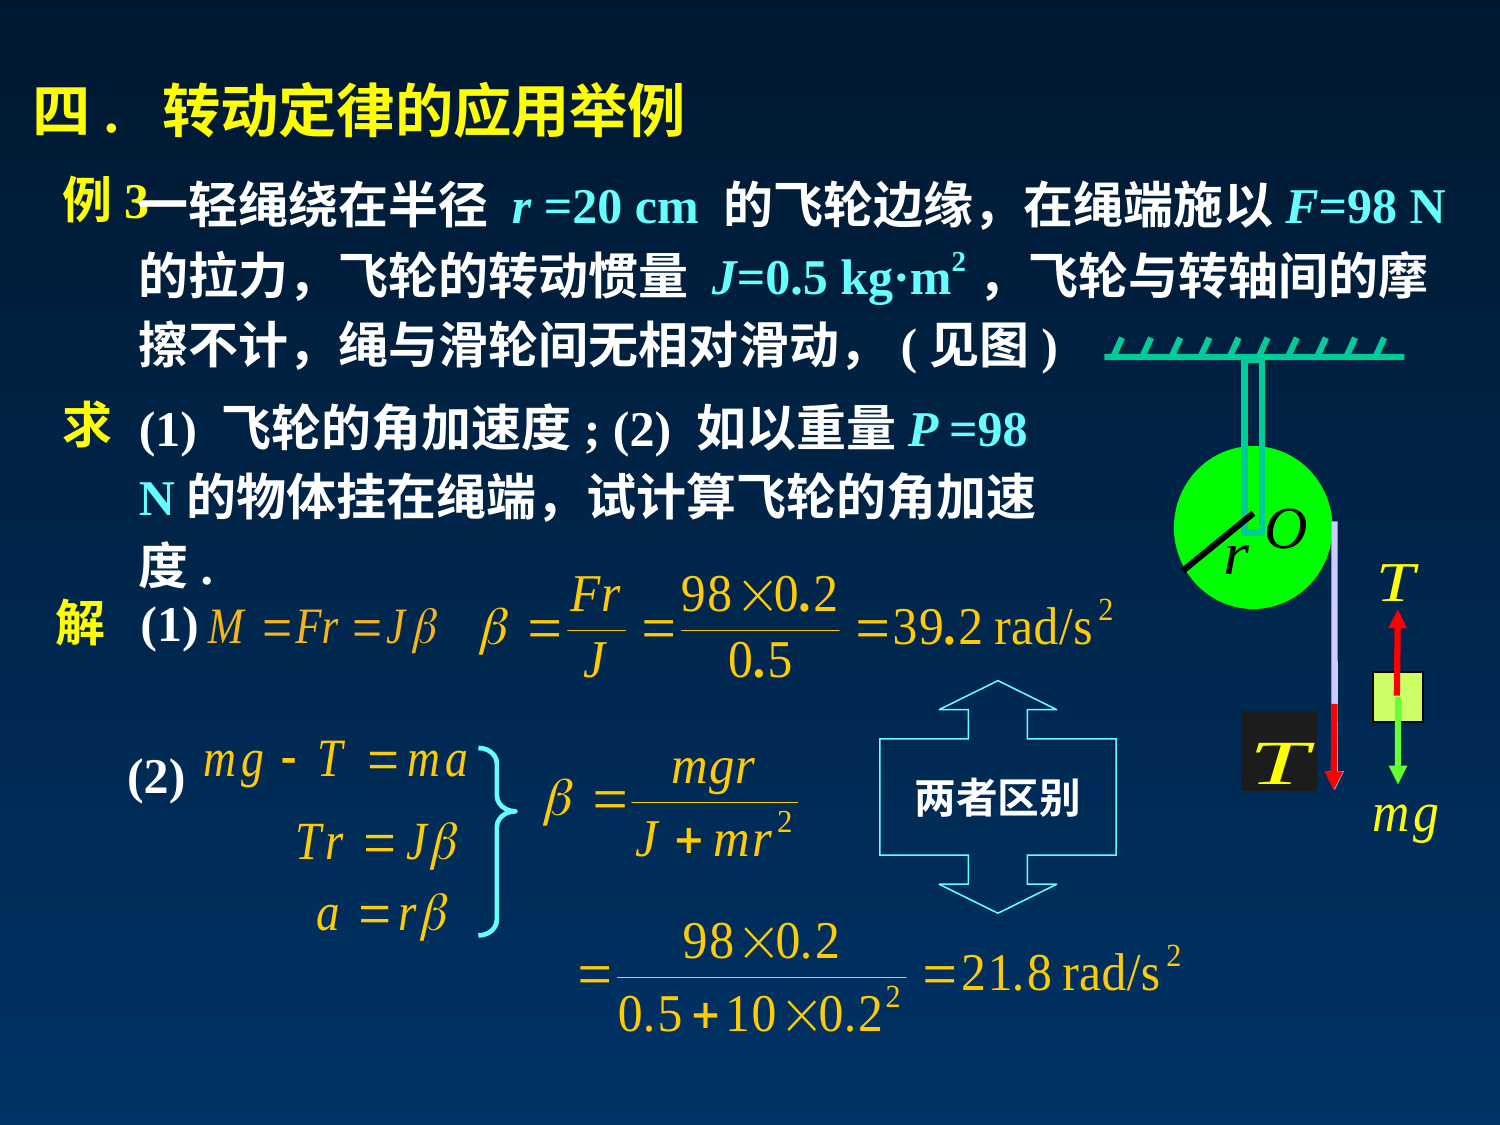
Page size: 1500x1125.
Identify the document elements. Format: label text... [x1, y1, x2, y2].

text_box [1371, 535, 1422, 609]
text_box 解 (1) [41, 583, 266, 659]
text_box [312, 887, 458, 947]
text_box [1410, 671, 1423, 722]
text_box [537, 735, 802, 861]
text_box 求 [47, 386, 184, 462]
text_box 例3 [47, 160, 123, 236]
text_box [478, 748, 516, 936]
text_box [473, 564, 1117, 681]
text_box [295, 817, 467, 876]
text_box (2) [112, 736, 213, 811]
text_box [1241, 710, 1318, 792]
text_box (1) 飞轮的角加速度; (2) 如以重量P =98 N的物体挂在绳端，试计算飞轮的角加速度. [123, 381, 1087, 603]
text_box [1364, 779, 1450, 853]
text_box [200, 596, 449, 666]
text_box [200, 735, 475, 793]
text_box 四. 转动定律的应用举例 [17, 66, 916, 152]
text_box 一轻绳绕在半径 r =20 cm 的飞轮边缘，在绳端施以F=98 N 的拉力，飞轮的转动惯量 J=0.5 kg·m2，飞轮与转轴间的摩擦不计，绳与滑轮间无相对滑动，(见图) [123, 157, 1481, 381]
text_box 两者区别 [879, 689, 1117, 911]
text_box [572, 912, 1185, 1036]
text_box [1104, 337, 1405, 793]
